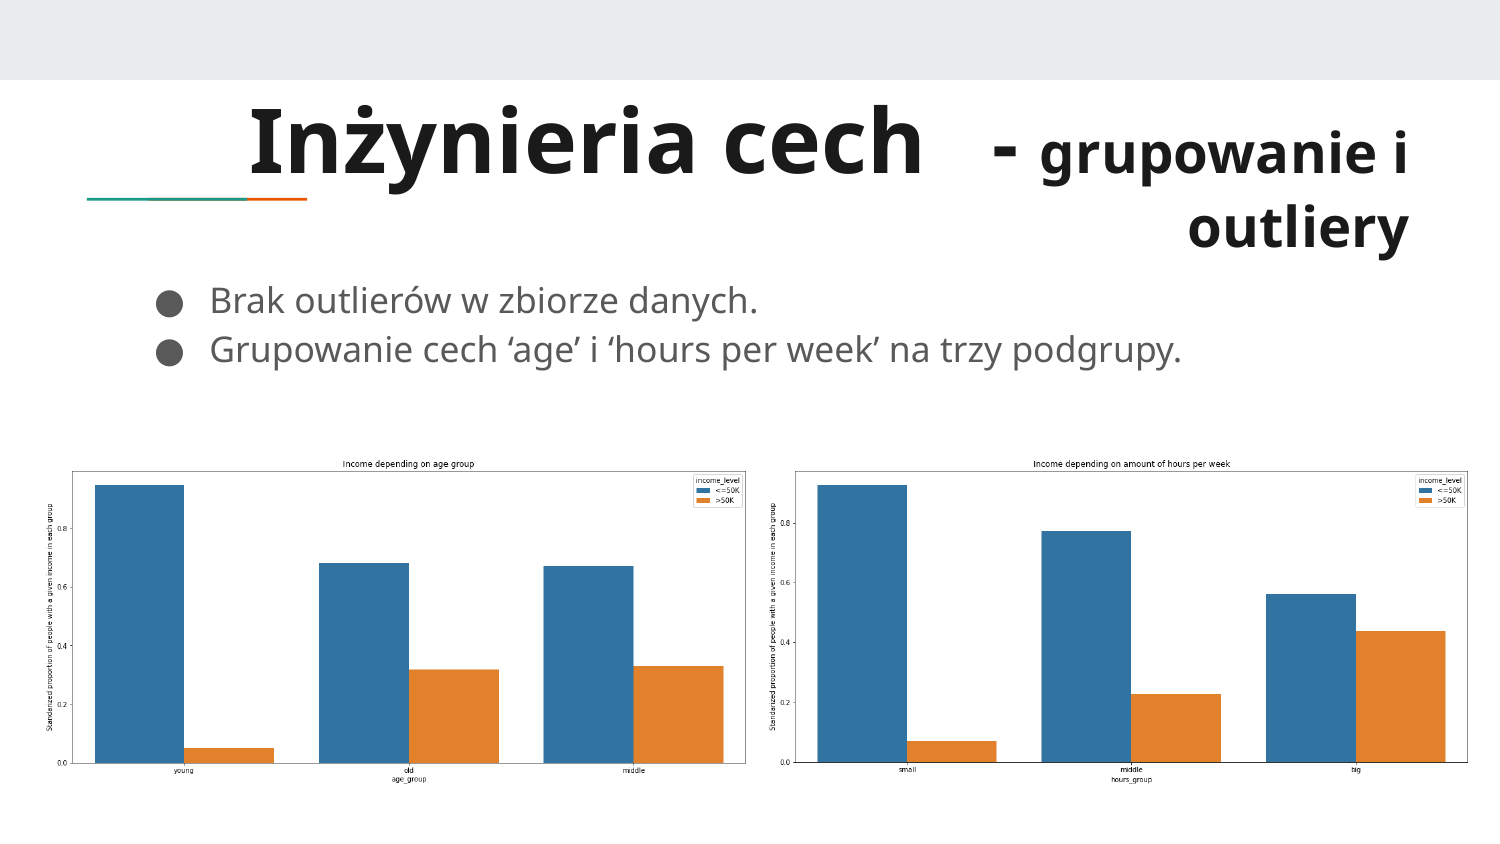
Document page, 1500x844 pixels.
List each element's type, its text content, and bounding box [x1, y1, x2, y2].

picture [765, 454, 1472, 788]
list Brak outlierów w zbiorze danych. Grupowanie cech ‘age’ i ‘hours per week’ na trzy podgrupy. [119, 256, 1381, 404]
title Inżynieria cech - grupowanie i outliery [75, 68, 1425, 275]
picture [42, 454, 751, 788]
